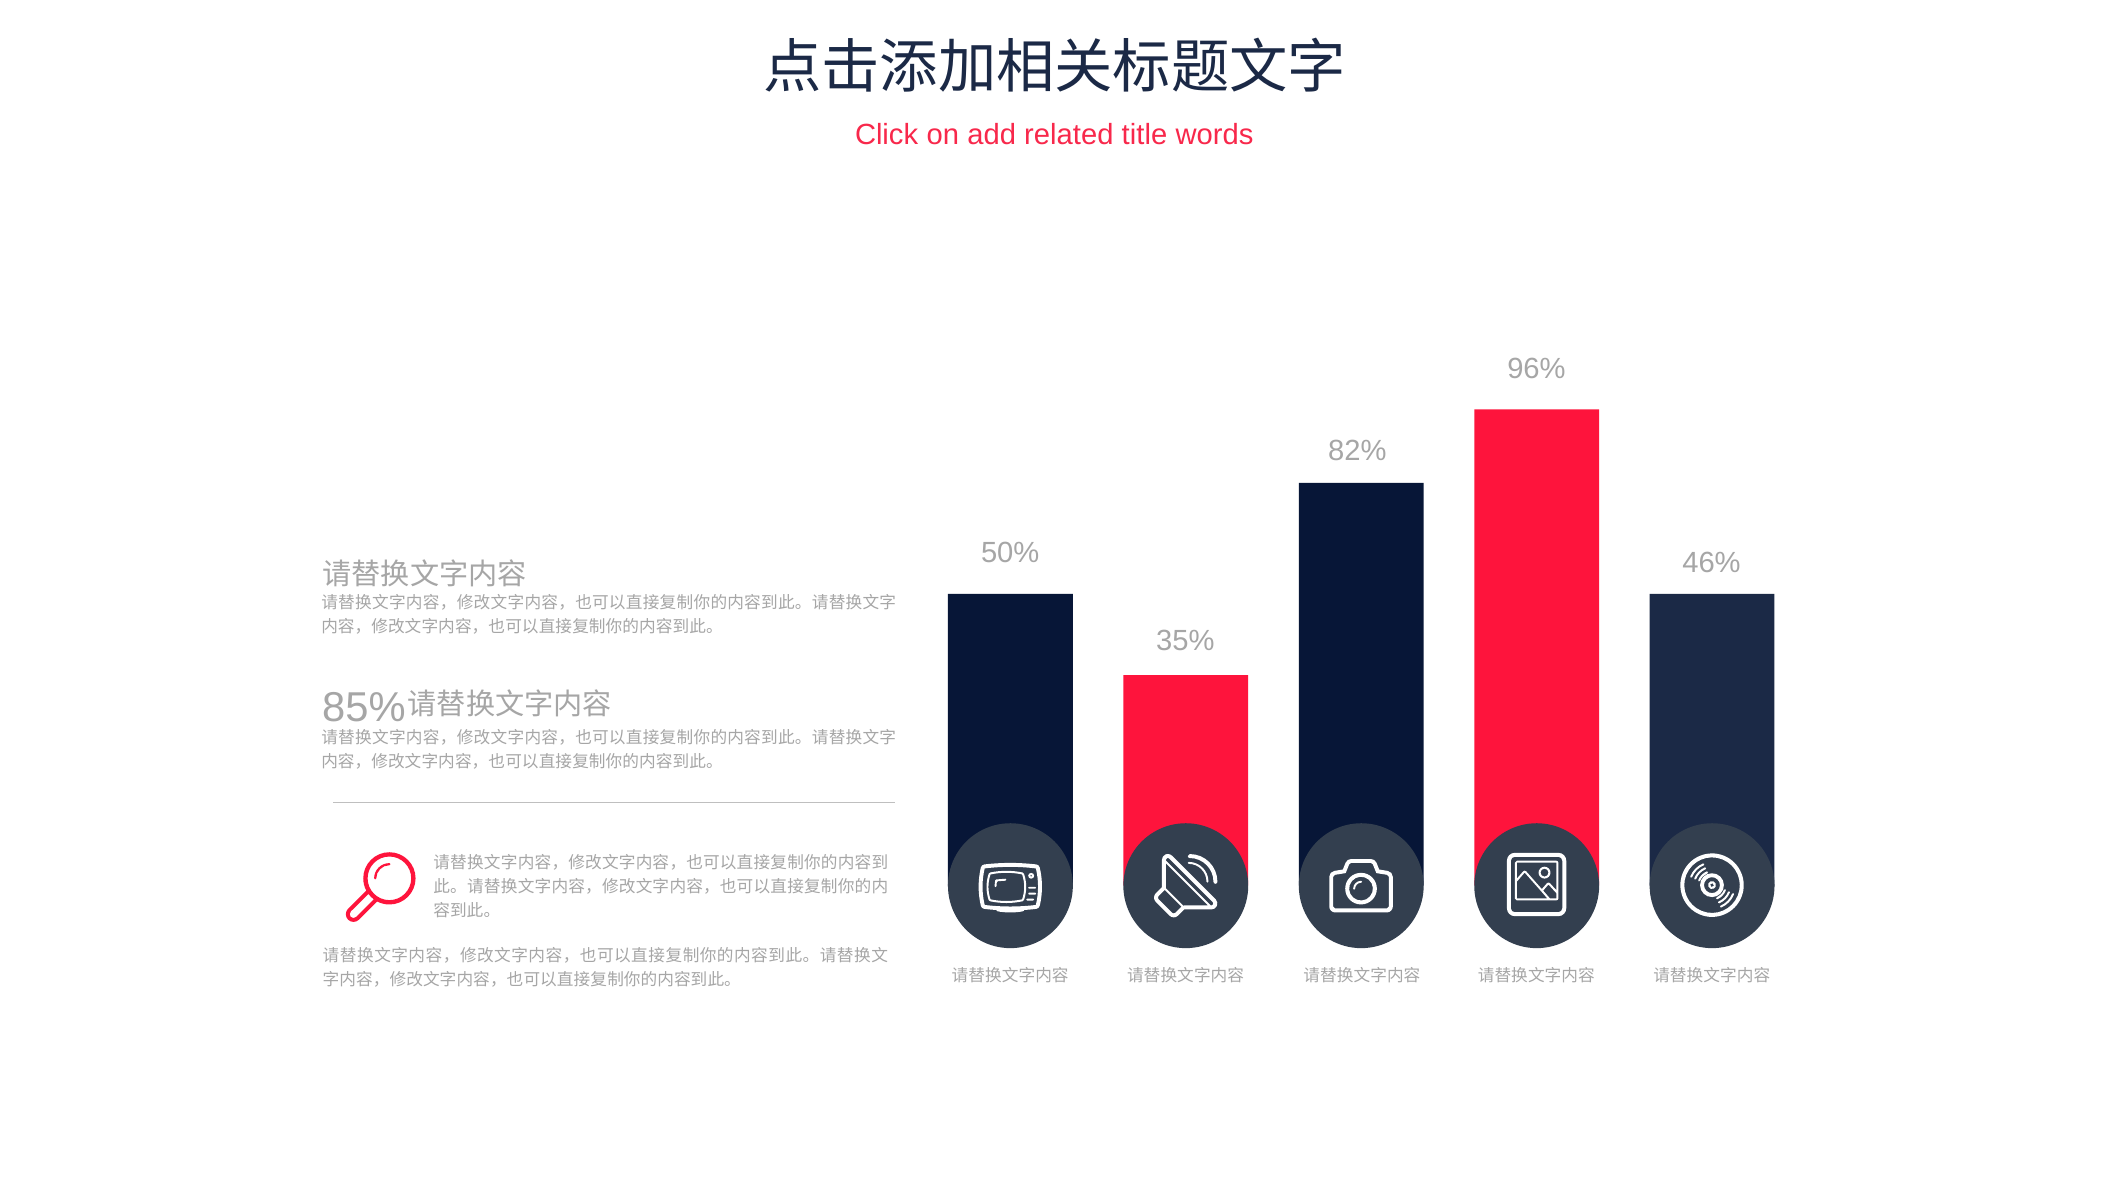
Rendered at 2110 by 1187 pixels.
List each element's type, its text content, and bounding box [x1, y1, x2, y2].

text_box 请替换文字内容，修改文字内容，也可以直接复制你的内容到此。请替换文字内容，修改文字内容，也可以直接复制你的内容到此。 [433, 847, 889, 920]
text_box 85% [322, 669, 406, 723]
text_box Click on add related title words [830, 111, 1279, 177]
text_box 82% [1328, 424, 1387, 467]
text_box [1473, 408, 1600, 875]
text_box [1648, 822, 1776, 950]
text_box [1649, 593, 1776, 877]
text_box 请替换文字内容 [951, 961, 1070, 985]
text_box 请替换文字内容 [1653, 960, 1771, 985]
text_box 50% [980, 526, 1040, 569]
text_box 请替换文字内容 [407, 678, 686, 721]
text_box 35% [1156, 614, 1215, 657]
text_box 46% [1682, 536, 1742, 579]
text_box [978, 862, 1043, 913]
text_box 请替换文字内容，修改文字内容，也可以直接复制你的内容到此。请替换文字内容，修改文字内容，也可以直接复制你的内容到此。 [321, 588, 897, 637]
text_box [1153, 853, 1218, 918]
text_box [947, 593, 1074, 875]
text_box 请替换文字内容 [1477, 960, 1596, 985]
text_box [1680, 853, 1744, 917]
text_box [1122, 822, 1250, 950]
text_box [1506, 852, 1567, 917]
text_box 请替换文字内容 [322, 548, 528, 588]
text_box [1297, 822, 1425, 950]
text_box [345, 852, 416, 922]
text_box 请替换文字内容，修改文字内容，也可以直接复制你的内容到此。请替换文字内容，修改文字内容，也可以直接复制你的内容到此。 [322, 941, 889, 989]
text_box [1329, 858, 1393, 913]
text_box [1122, 674, 1249, 876]
text_box 点击添加相关标题文字 [736, 29, 1374, 151]
text_box [946, 822, 1074, 950]
text_box [1473, 822, 1601, 950]
text_box 请替换文字内容，修改文字内容，也可以直接复制你的内容到此。请替换文字内容，修改文字内容，也可以直接复制你的内容到此。 [321, 723, 897, 772]
text_box [1298, 482, 1425, 876]
text_box 请替换文字内容 [1303, 961, 1421, 985]
text_box 请替换文字内容 [1127, 961, 1245, 985]
text_box 96% [1507, 341, 1566, 384]
